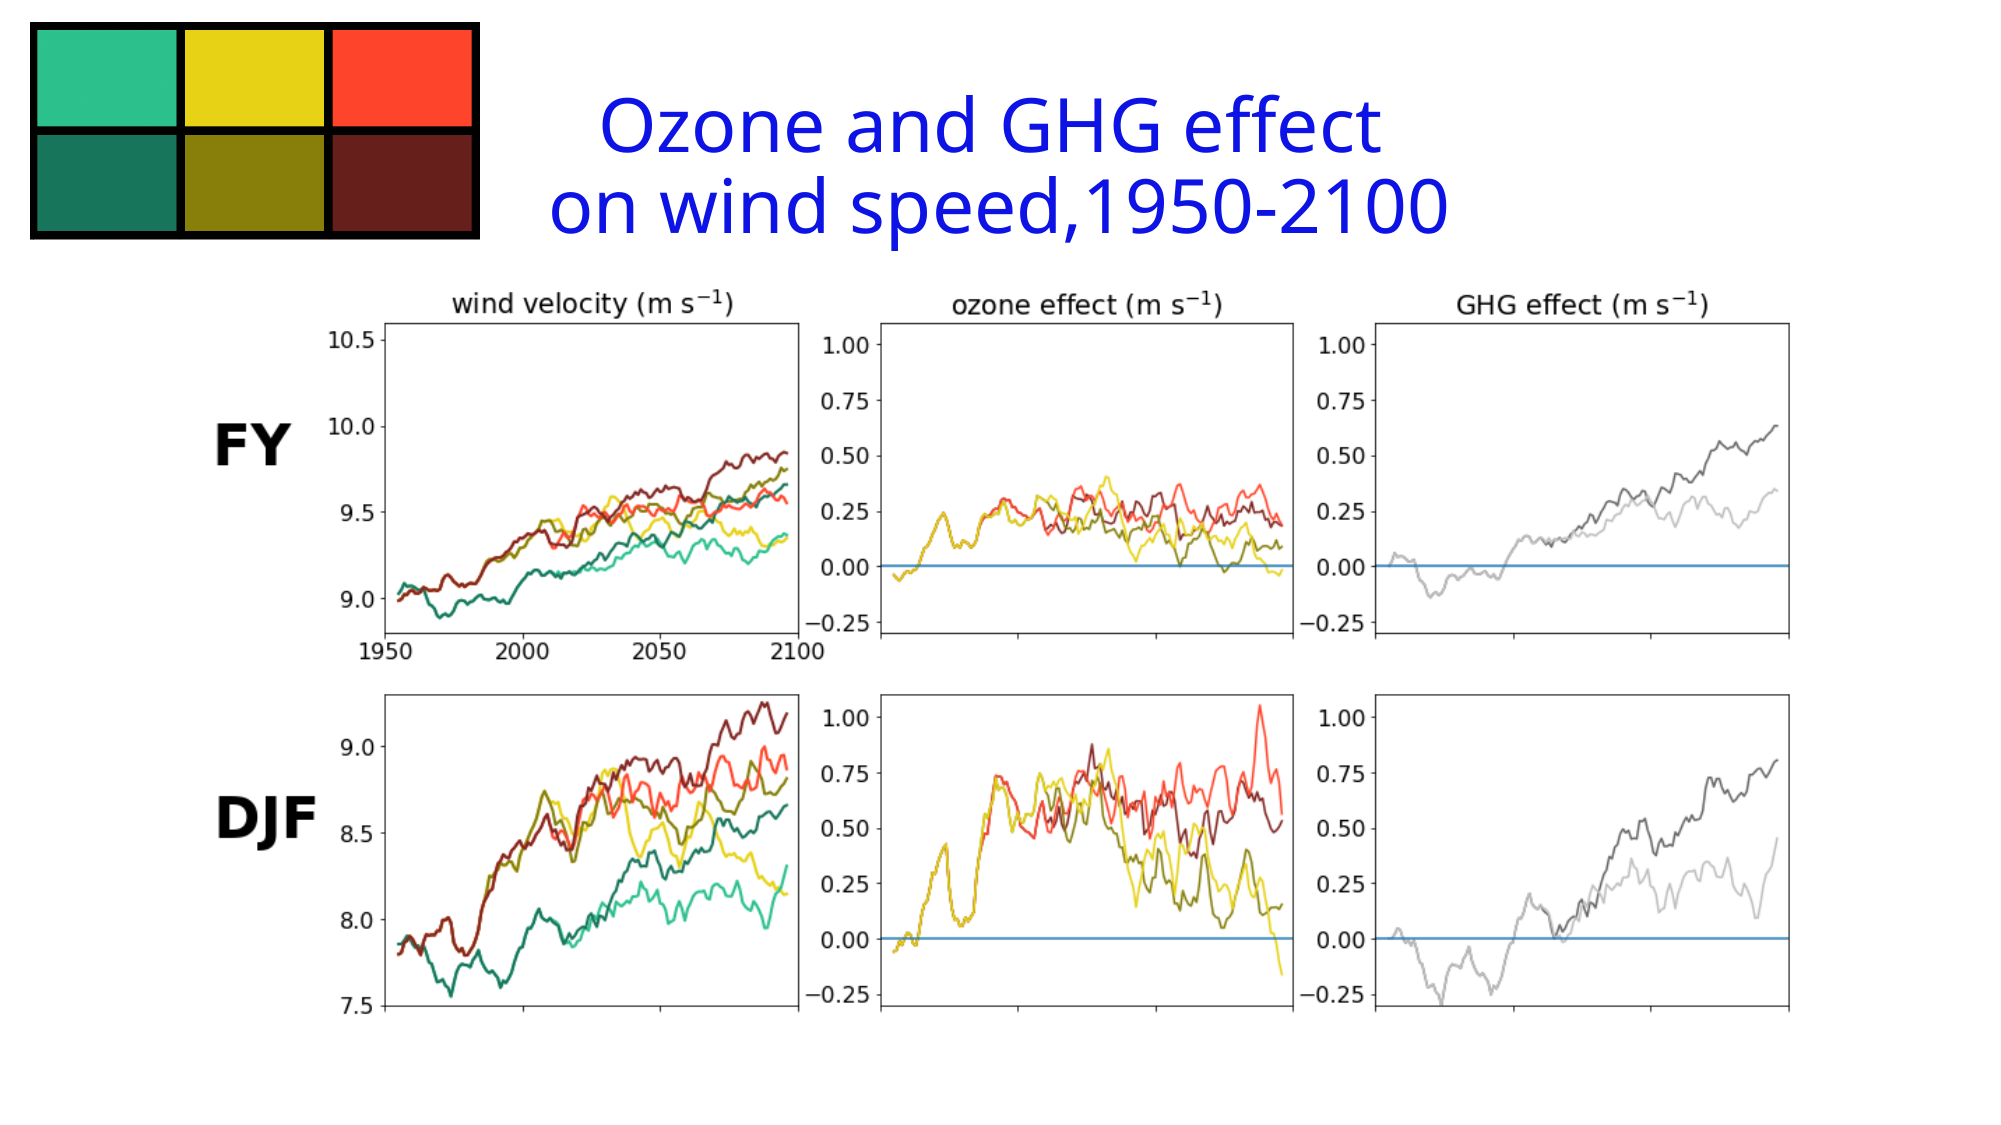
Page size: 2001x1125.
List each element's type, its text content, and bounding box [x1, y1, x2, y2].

picture [30, 21, 481, 241]
picture [203, 276, 1797, 1029]
title Ozone and GHG effect on wind speed,1950-2100 [137, 59, 1863, 278]
